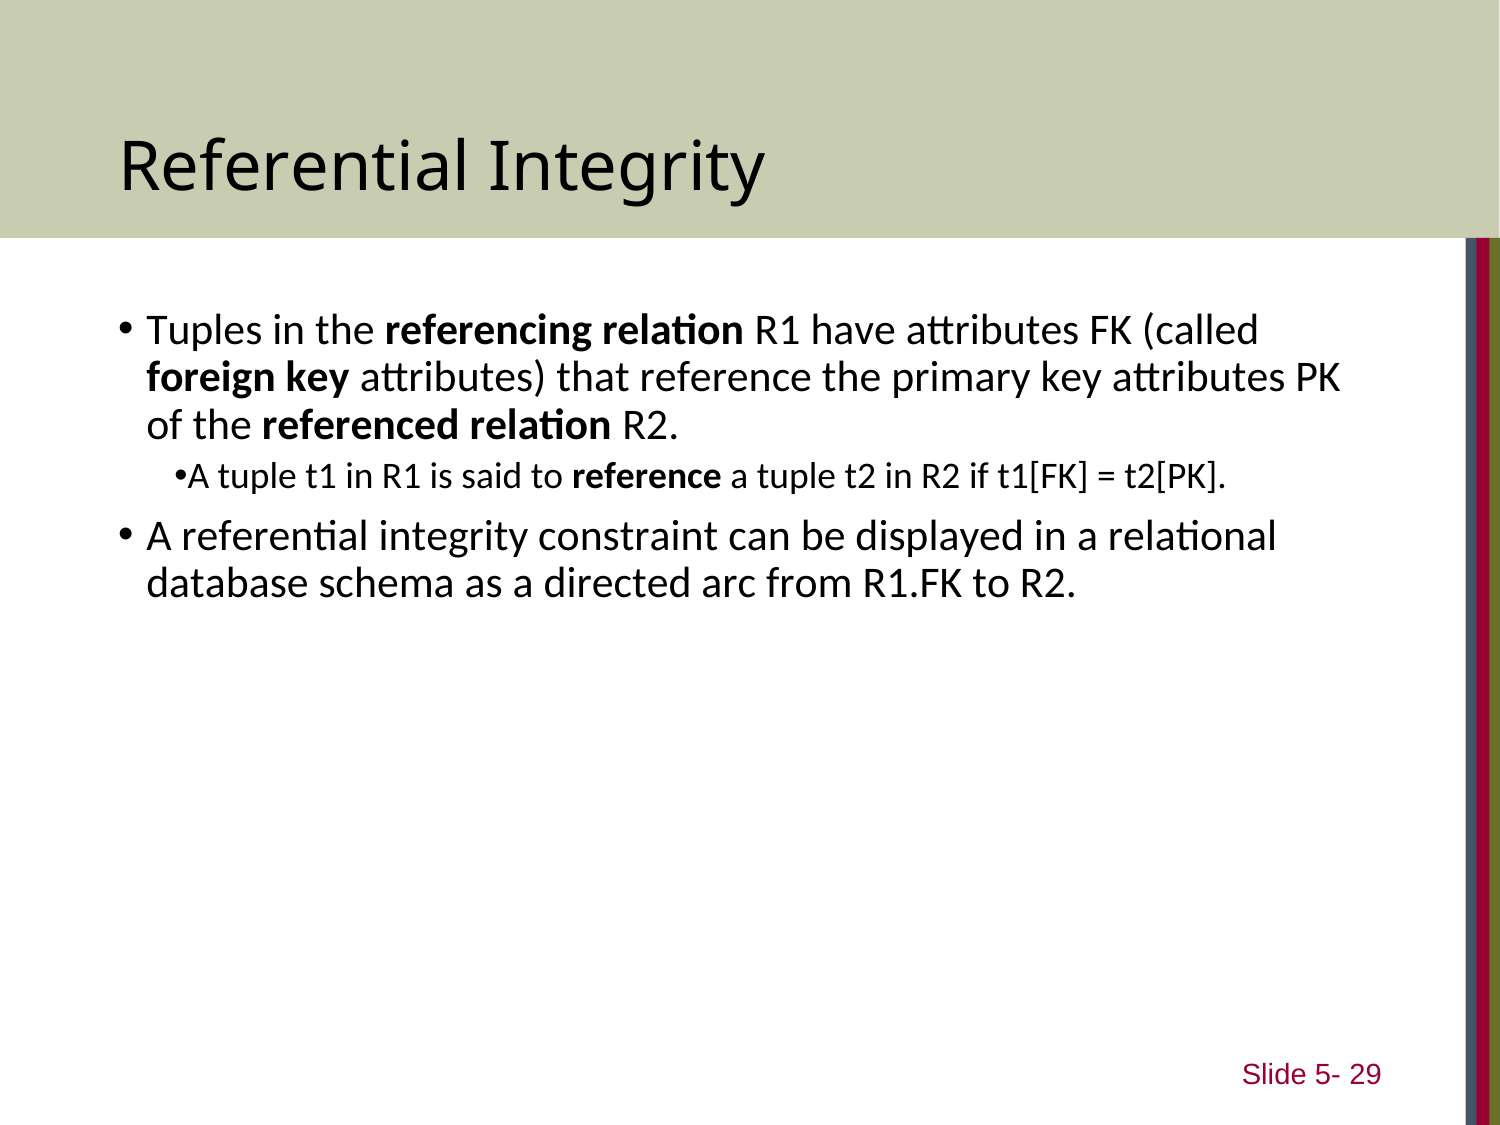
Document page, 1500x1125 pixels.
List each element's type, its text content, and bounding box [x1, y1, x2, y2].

text_box Tuples in the referencing relation R1 have attributes FK (called foreign key attributes) that reference the primary key attributes PK of the referenced relation R2. A tuple t1 in R1 is said to reference a tuple t2 in R2 if t1[FK] = t2[PK]. A referential integrity constraint can be displayed in a relational database schema as a directed arc from R1.FK to R2. [103, 299, 1397, 1014]
title Referential Integrity [103, 59, 1397, 278]
text_box Slide 5- <number> [1059, 1042, 1397, 1103]
